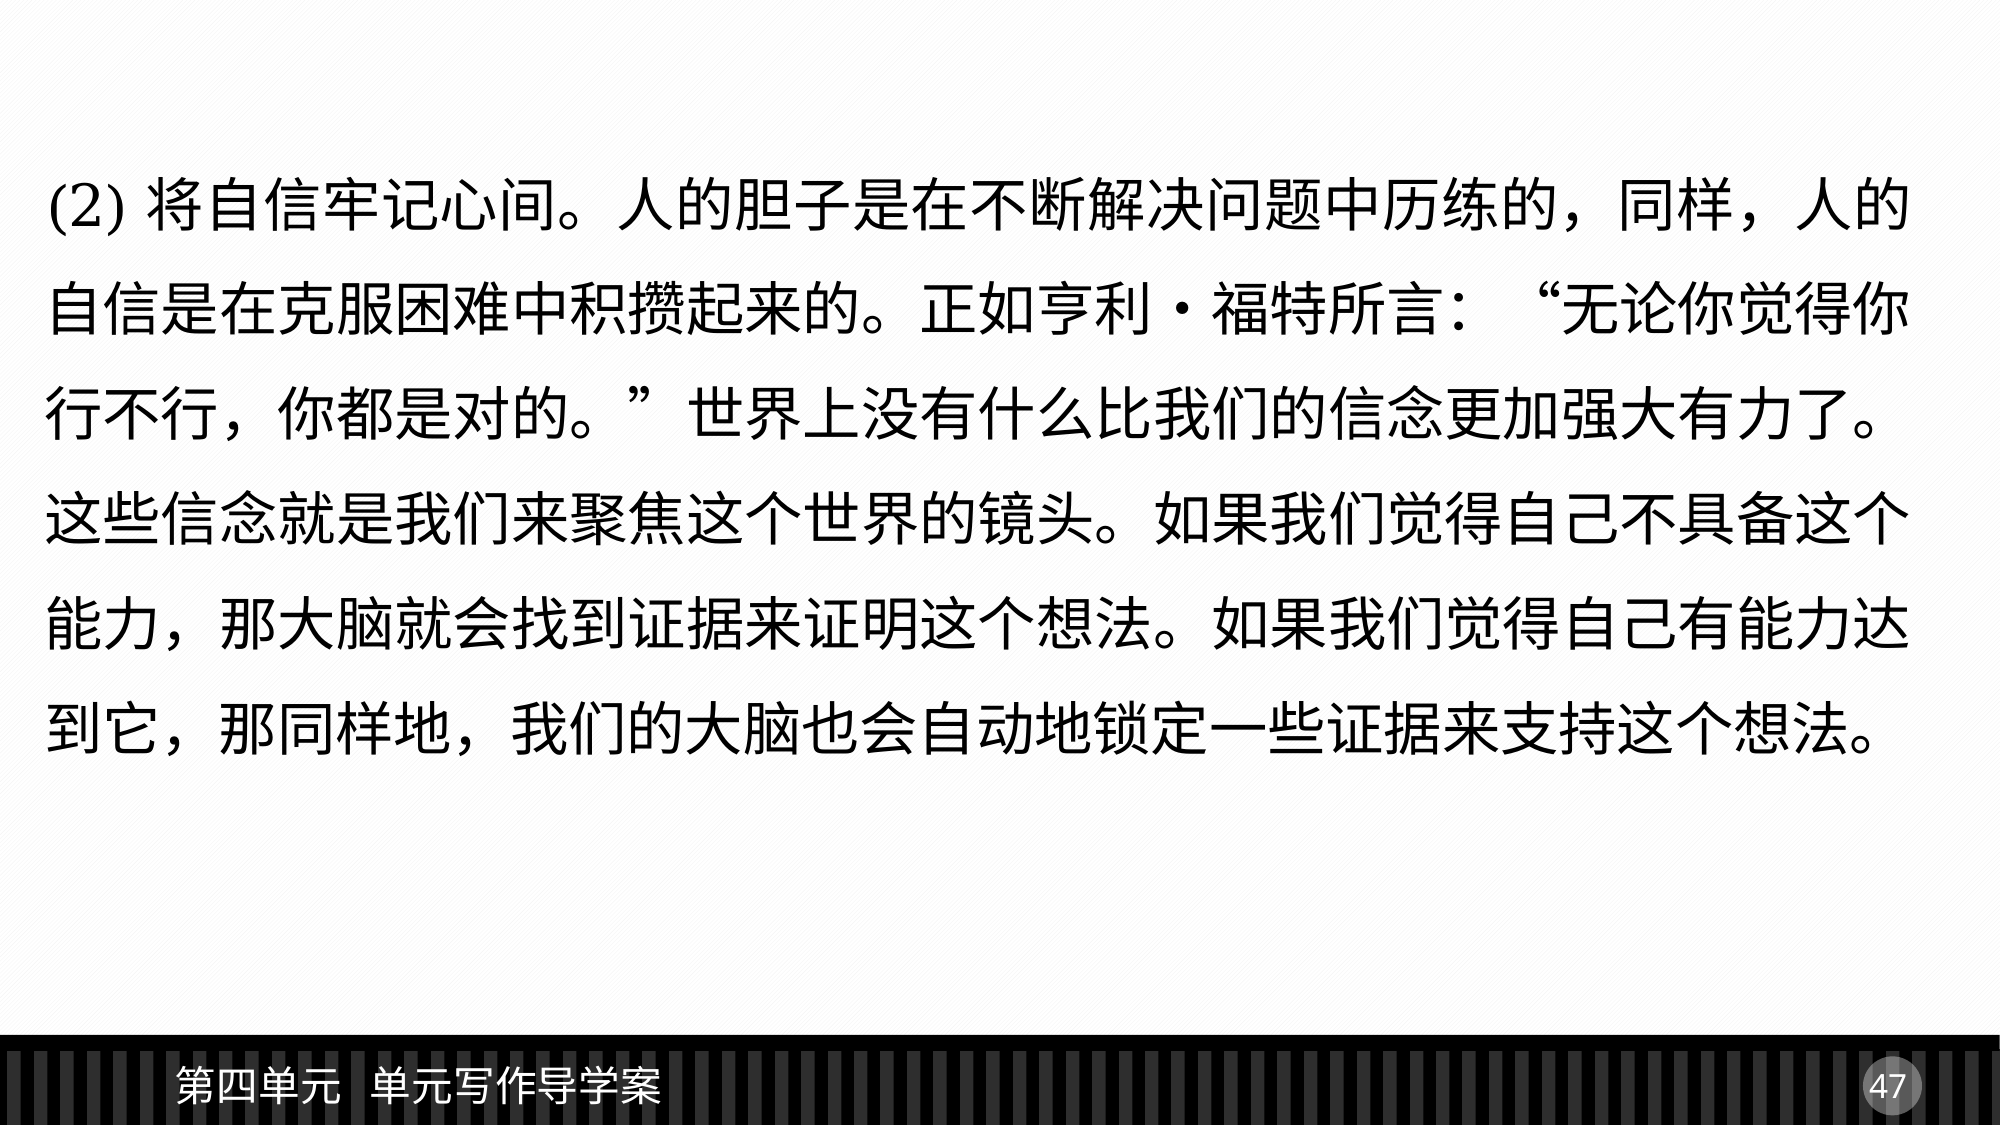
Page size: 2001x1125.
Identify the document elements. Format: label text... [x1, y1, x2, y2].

text_box (2)将自信牢记心间。人的胆子是在不断解决问题中历练的，同样，人的自信是在克服困难中积攒起来的。正如亨利•福特所言：“无论你觉得你行不行，你都是对的。”世界上没有什么比我们的信念更加强大有力了。这些信念就是我们来聚焦这个世界的镜头。如果我们觉得自己不具备这个能力，那大脑就会找到证据来证明这个想法。如果我们觉得自己有能力达到它，那同样地，我们的大脑也会自动地锁定一些证据来支持这个想法。 [29, 125, 1926, 770]
